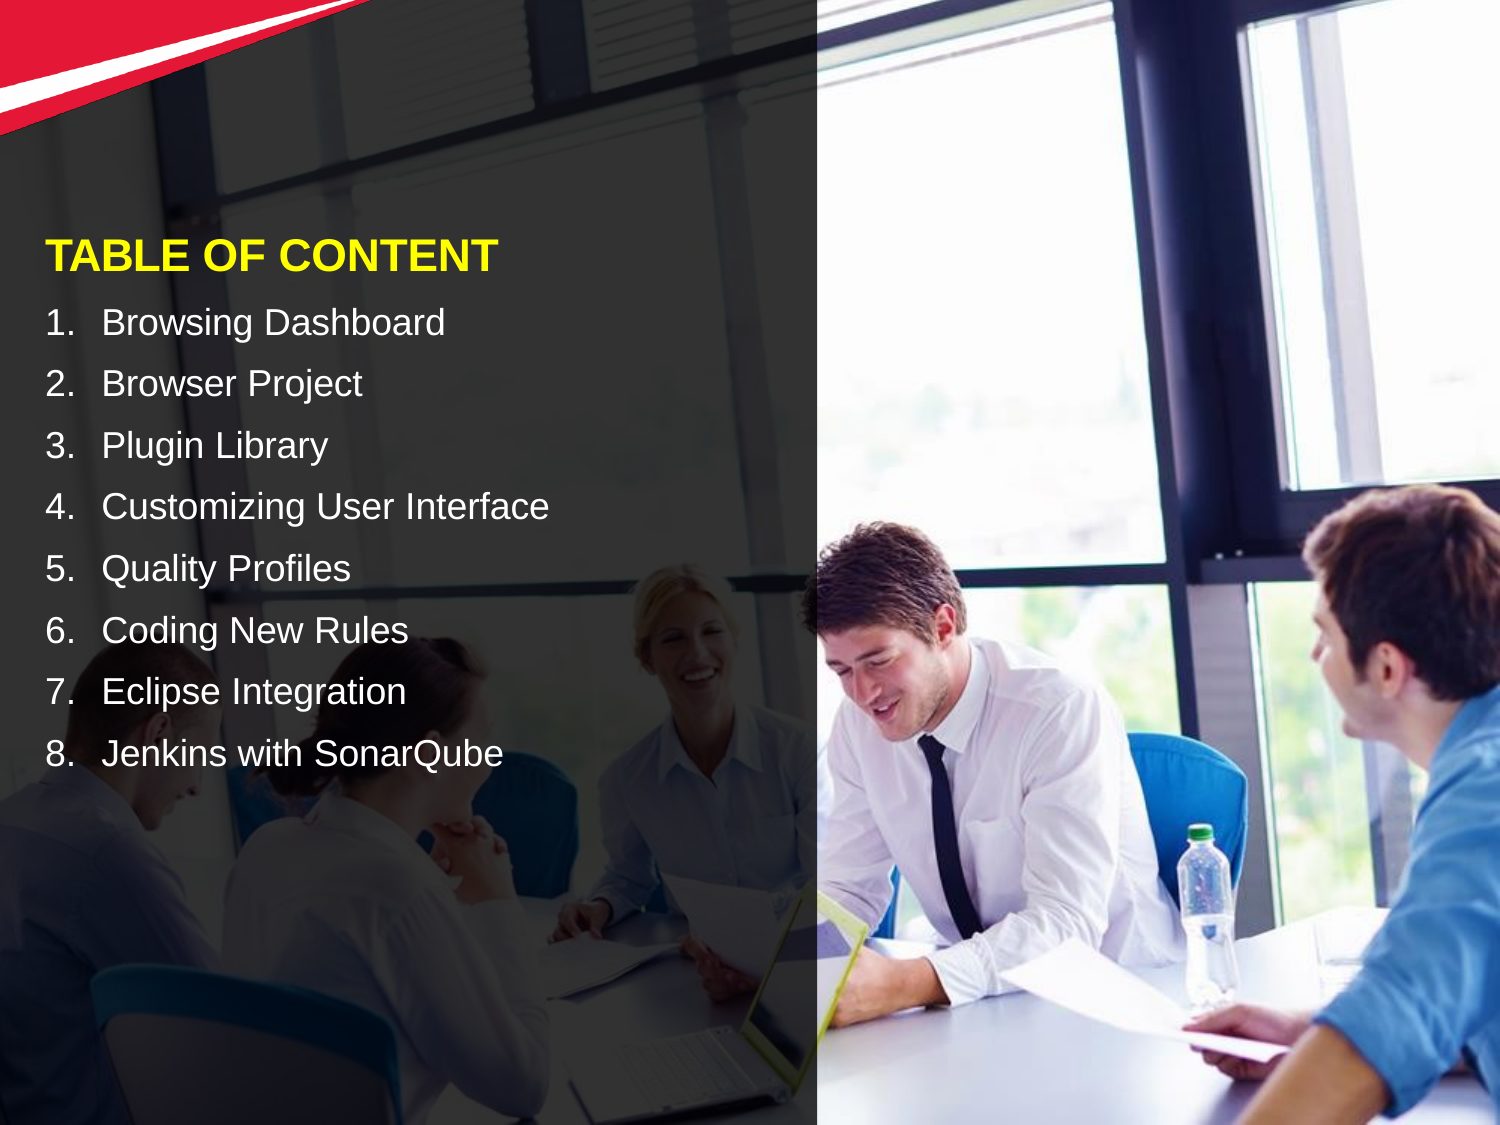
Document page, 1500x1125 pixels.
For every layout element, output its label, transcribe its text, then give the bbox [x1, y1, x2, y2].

title TABLE OF CONTENT [42, 225, 676, 414]
text_box [0, 0, 818, 1125]
text_box Browsing Dashboard Browser Project Plugin Library Customizing User Interface Quality Profiles Coding New Rules Eclipse Integration Jenkins with SonarQube [42, 297, 556, 774]
text_box [818, 0, 1500, 1125]
text_box [0, 0, 373, 136]
